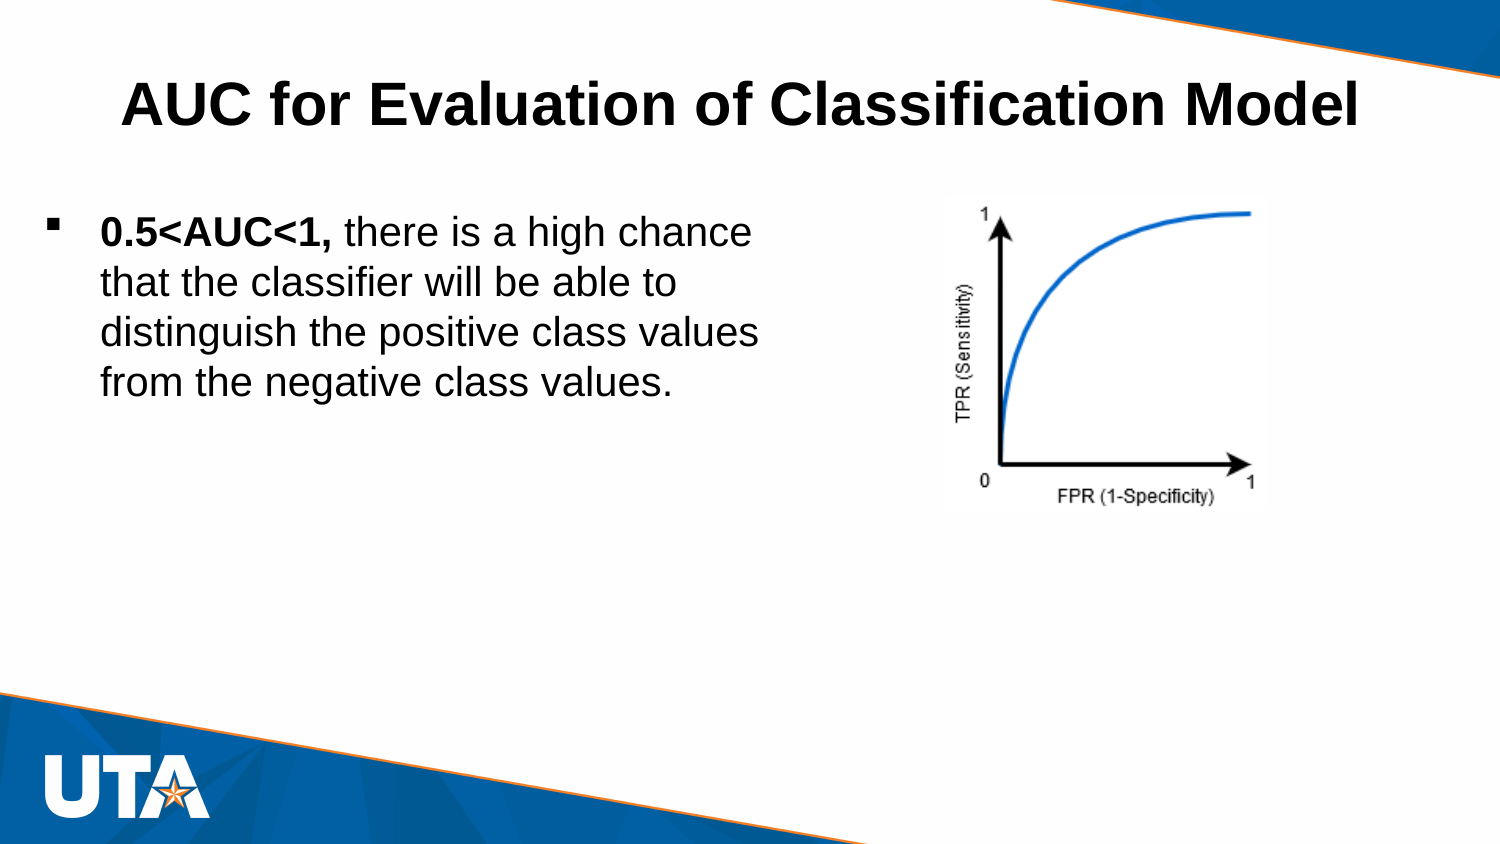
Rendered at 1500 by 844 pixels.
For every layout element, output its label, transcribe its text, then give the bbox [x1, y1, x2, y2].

picture [0, 0, 1500, 844]
list 0.5<AUC<1, there is a high chance that the classifier will be able to distinguish the positive class values from the negative class values. [28, 196, 801, 825]
title AUC for Evaluation of Classification Model [75, 30, 1425, 172]
